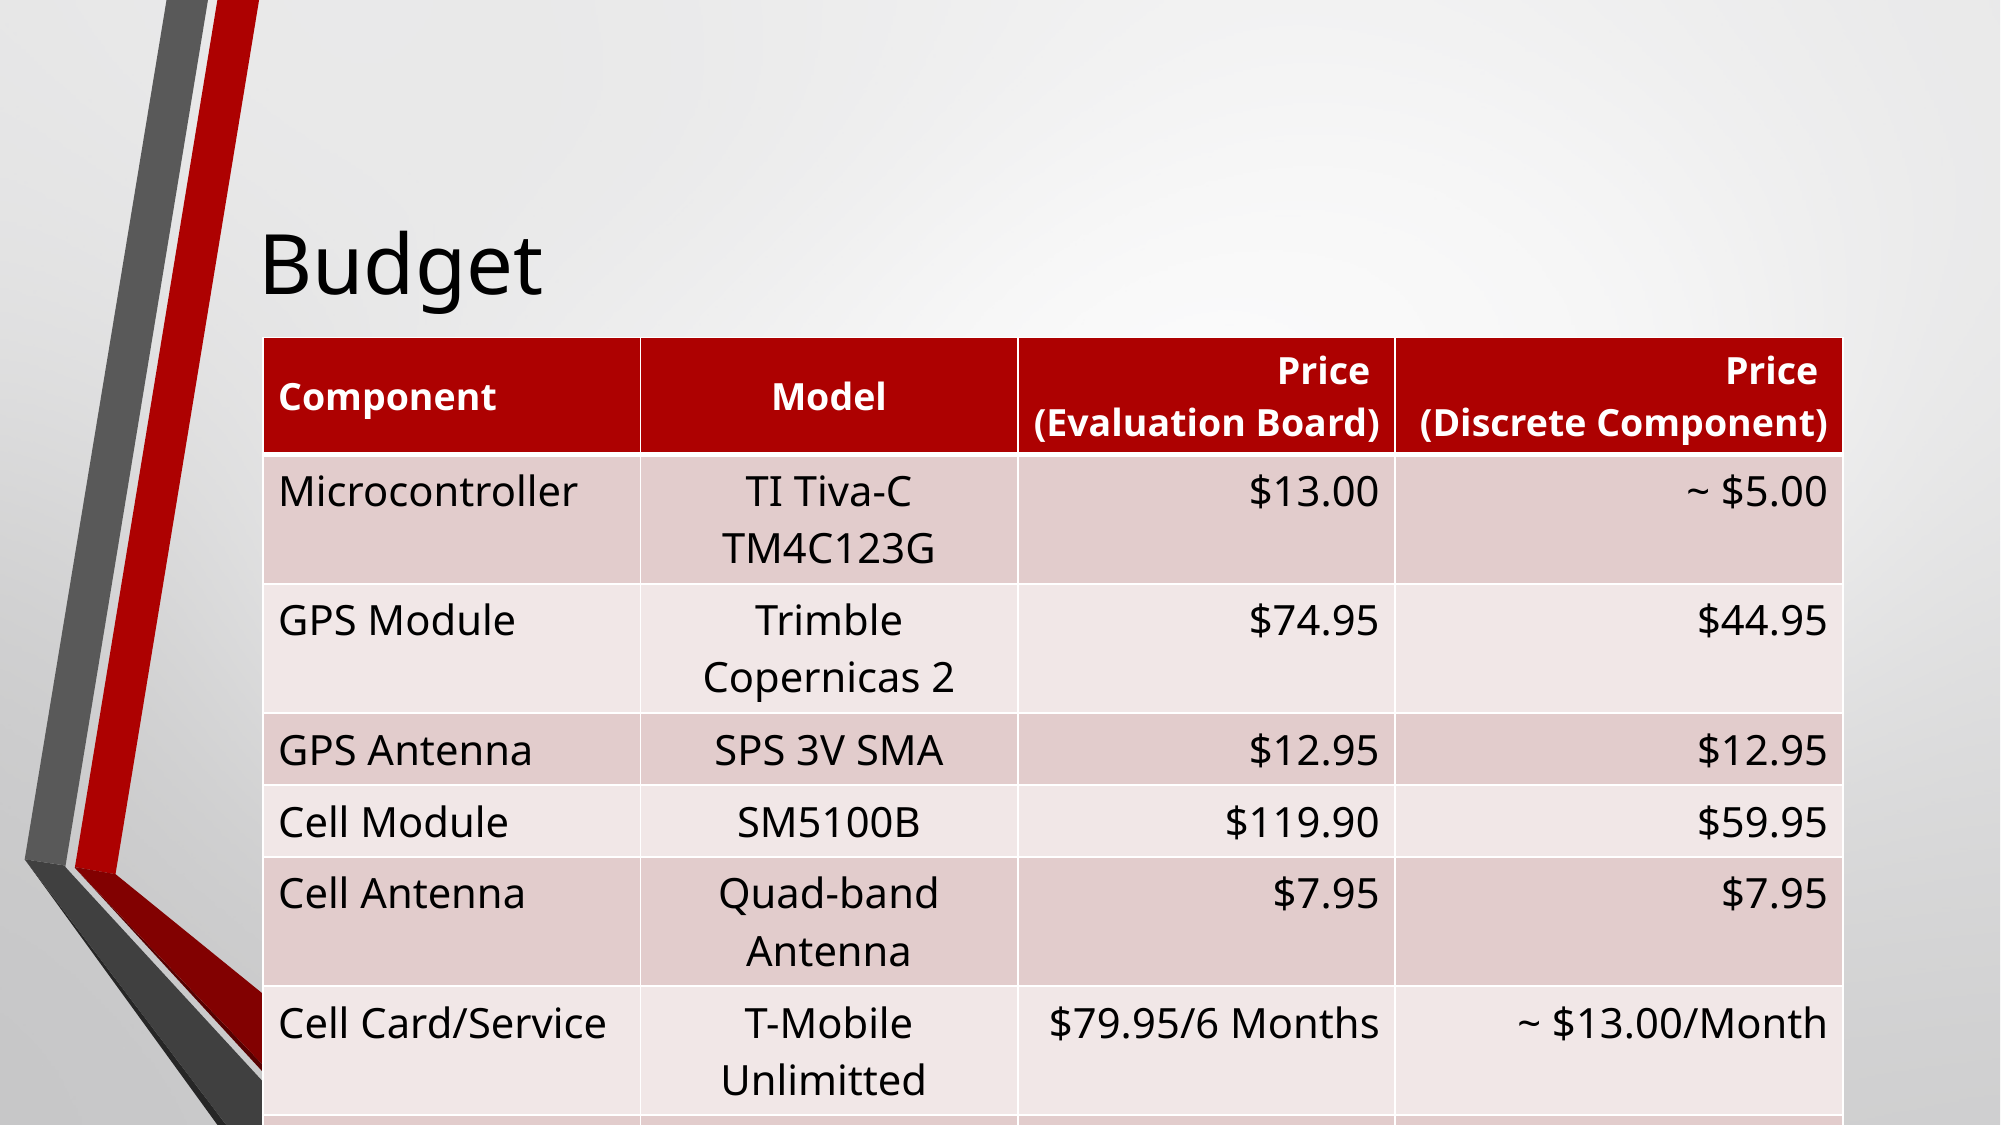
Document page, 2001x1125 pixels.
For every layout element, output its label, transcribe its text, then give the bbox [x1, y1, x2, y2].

table_cell $79.95/6 Months [1019, 987, 1394, 1114]
table_cell Cell Card/Service [264, 987, 640, 1114]
table_cell $13.00 [1019, 457, 1394, 583]
table_cell ~ $40.00 [1396, 1116, 1842, 1125]
table_cell $7.95 [1019, 858, 1394, 985]
table_cell Cell Module [264, 786, 640, 856]
table_cell ~ $13.00/Month [1396, 987, 1842, 1114]
table_cell $74.95 [1019, 585, 1394, 712]
table_header Model [641, 338, 1017, 452]
table_header Price (Discrete Component) [1396, 338, 1842, 452]
table_cell T-Mobile Unlimitted [641, 987, 1017, 1114]
table_cell Cell Antenna [264, 858, 640, 985]
table_header Price (Evaluation Board) [1019, 338, 1394, 452]
table_cell [641, 1116, 1017, 1125]
title Budget [243, 117, 1887, 406]
table_cell $12.95 [1396, 714, 1842, 784]
table_cell Trimble Copernicas 2 [641, 585, 1017, 712]
table_cell $59.95 [1396, 786, 1842, 856]
table_cell $44.95 [1396, 585, 1842, 712]
table_header Component [264, 338, 640, 452]
table_cell Microcontroller [264, 457, 640, 583]
table_cell ~ $5.00 [1396, 457, 1842, 583]
table_cell $7.95 [1396, 858, 1842, 985]
table_cell GPS Antenna [264, 714, 640, 784]
table_cell $119.90 [1019, 786, 1394, 856]
table_cell SM5100B [641, 786, 1017, 856]
table_cell Quad-band Antenna [641, 858, 1017, 985]
table_cell ~ $40.00 [1019, 1116, 1394, 1125]
table_cell TI Tiva-C TM4C123G [641, 457, 1017, 583]
table_cell $12.95 [1019, 714, 1394, 784]
table_cell GPS Module [264, 585, 640, 712]
table_cell Power Regulation [264, 1116, 640, 1125]
table_cell SPS 3V SMA [641, 714, 1017, 784]
